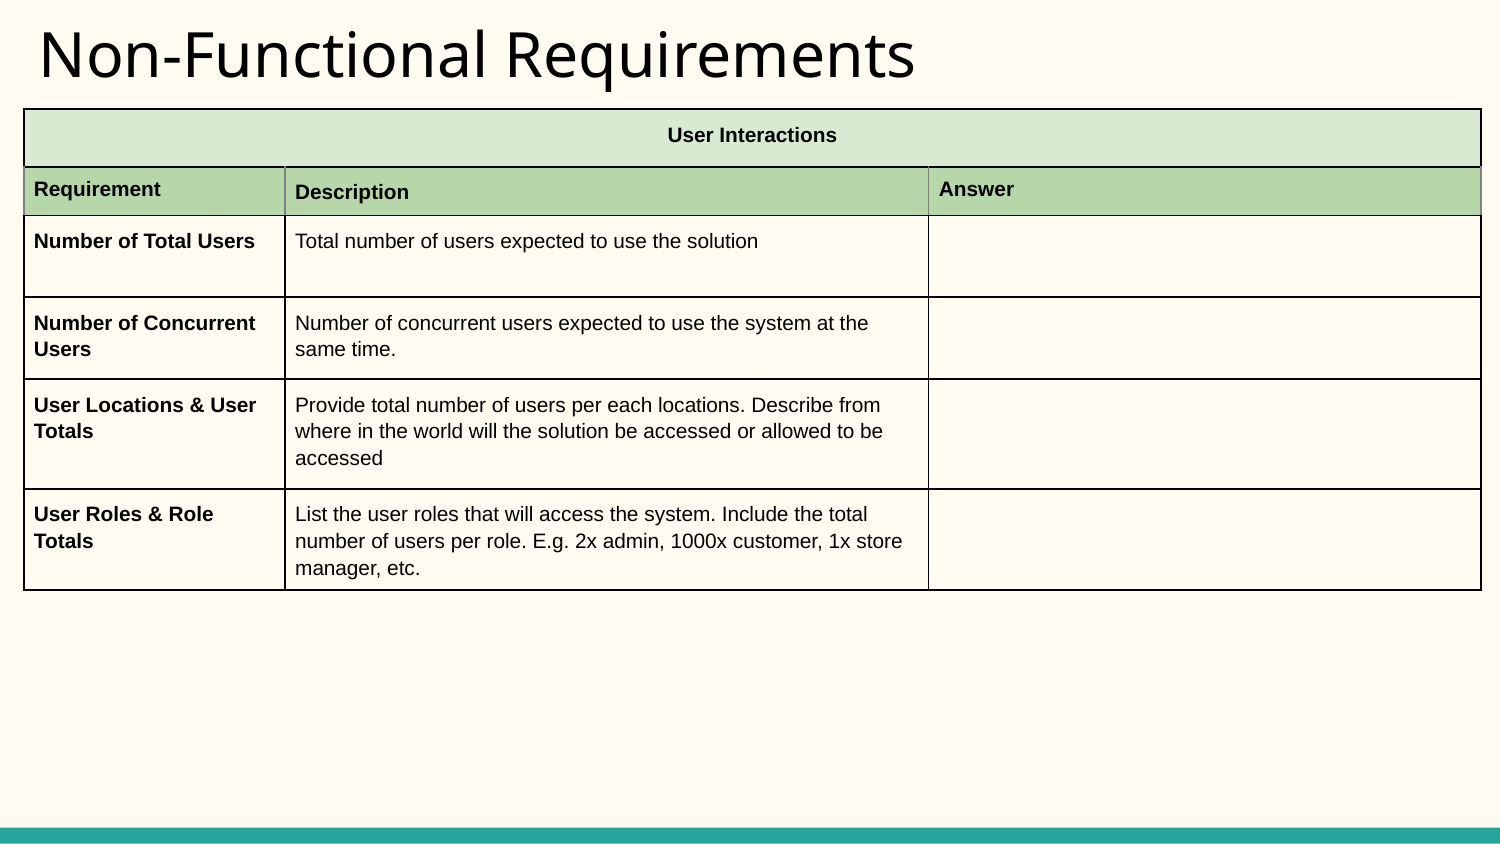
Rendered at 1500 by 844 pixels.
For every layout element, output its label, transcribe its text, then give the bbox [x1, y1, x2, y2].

table_cell Description [286, 168, 928, 215]
table_cell Provide total number of users per each locations. Describe from where in the world will the solution be accessed or allowed to be accessed [286, 380, 928, 488]
table_cell Answer [929, 168, 1480, 215]
table_cell Total number of users expected to use the solution [286, 216, 928, 296]
table_cell Number of Total Users [25, 216, 284, 296]
table_cell List the user roles that will access the system. Include the total number of users per role. E.g. 2x admin, 1000x customer, 1x store manager, etc. [286, 490, 928, 589]
table_cell [929, 490, 1480, 589]
table_header User Interactions [25, 110, 1480, 166]
title Non-Functional Requirements [23, 0, 1422, 101]
table_cell [929, 298, 1480, 378]
table_cell Requirement [25, 168, 284, 215]
table_cell User Roles & Role Totals [25, 490, 284, 589]
table_cell [929, 380, 1480, 488]
table_cell User Locations & User Totals [25, 380, 284, 488]
table_cell Number of concurrent users expected to use the system at the same time. [286, 298, 928, 378]
table_cell [929, 216, 1480, 296]
table_cell Number of Concurrent Users [25, 298, 284, 378]
